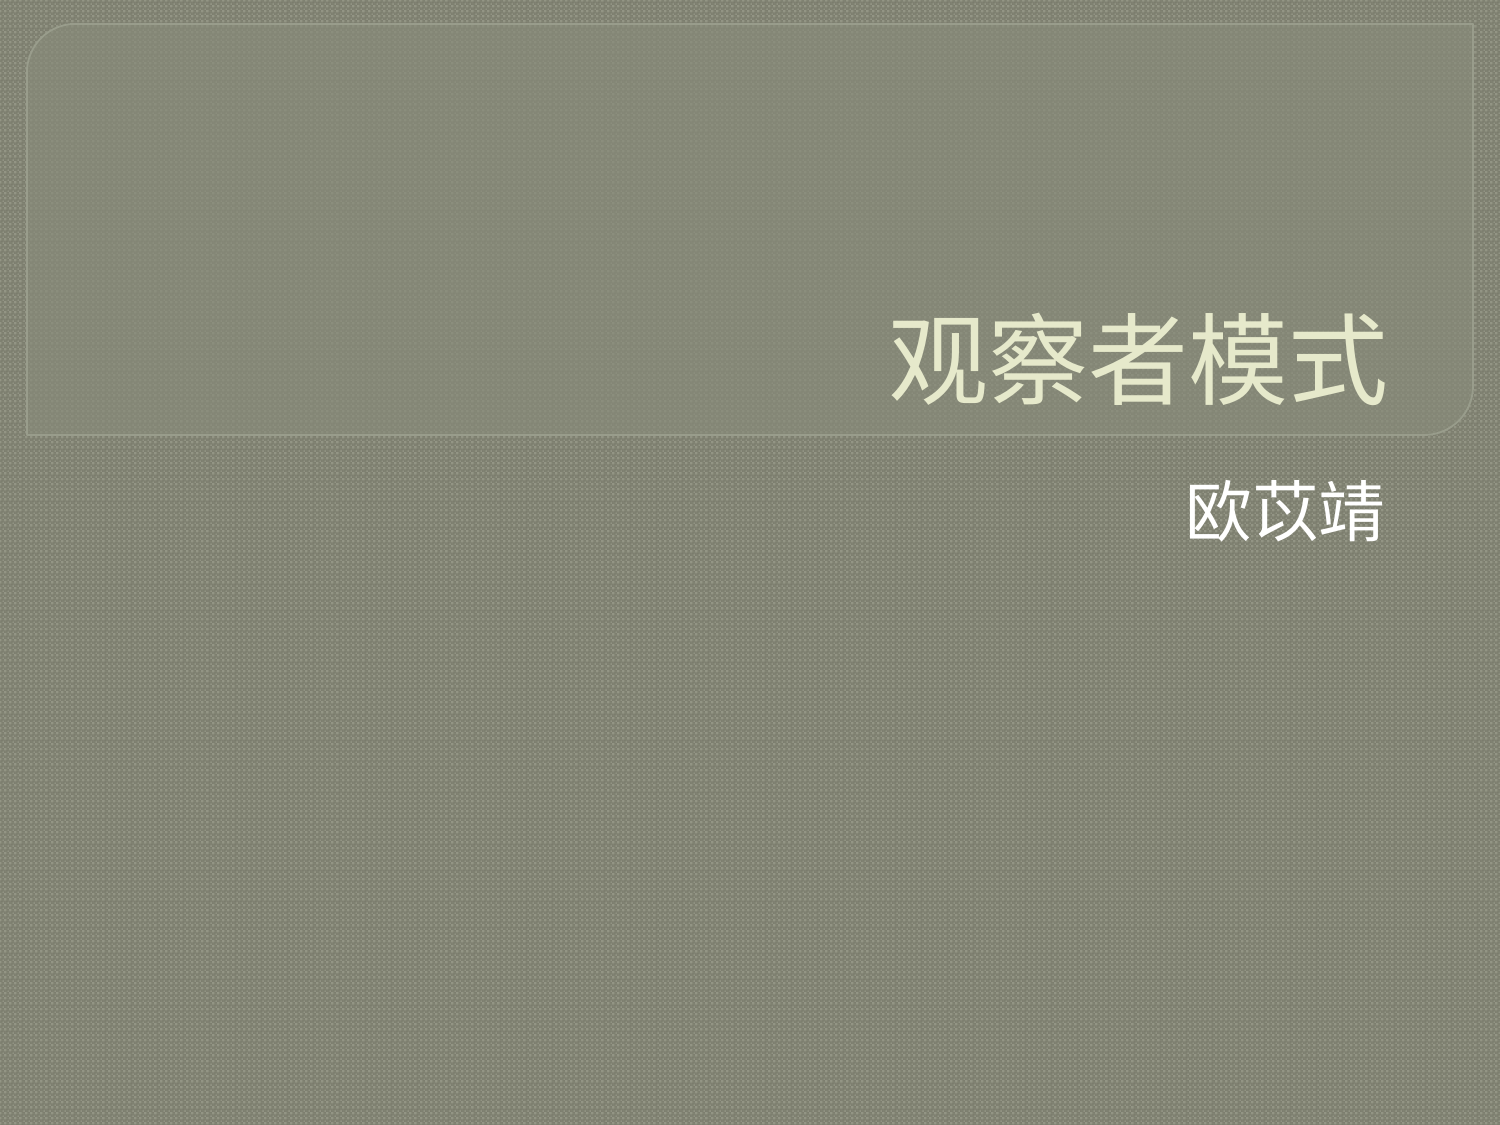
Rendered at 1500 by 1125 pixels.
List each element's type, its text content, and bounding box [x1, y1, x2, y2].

subtitle 欧苡靖 [350, 462, 1427, 750]
title 观察者模式 [76, 62, 1427, 425]
